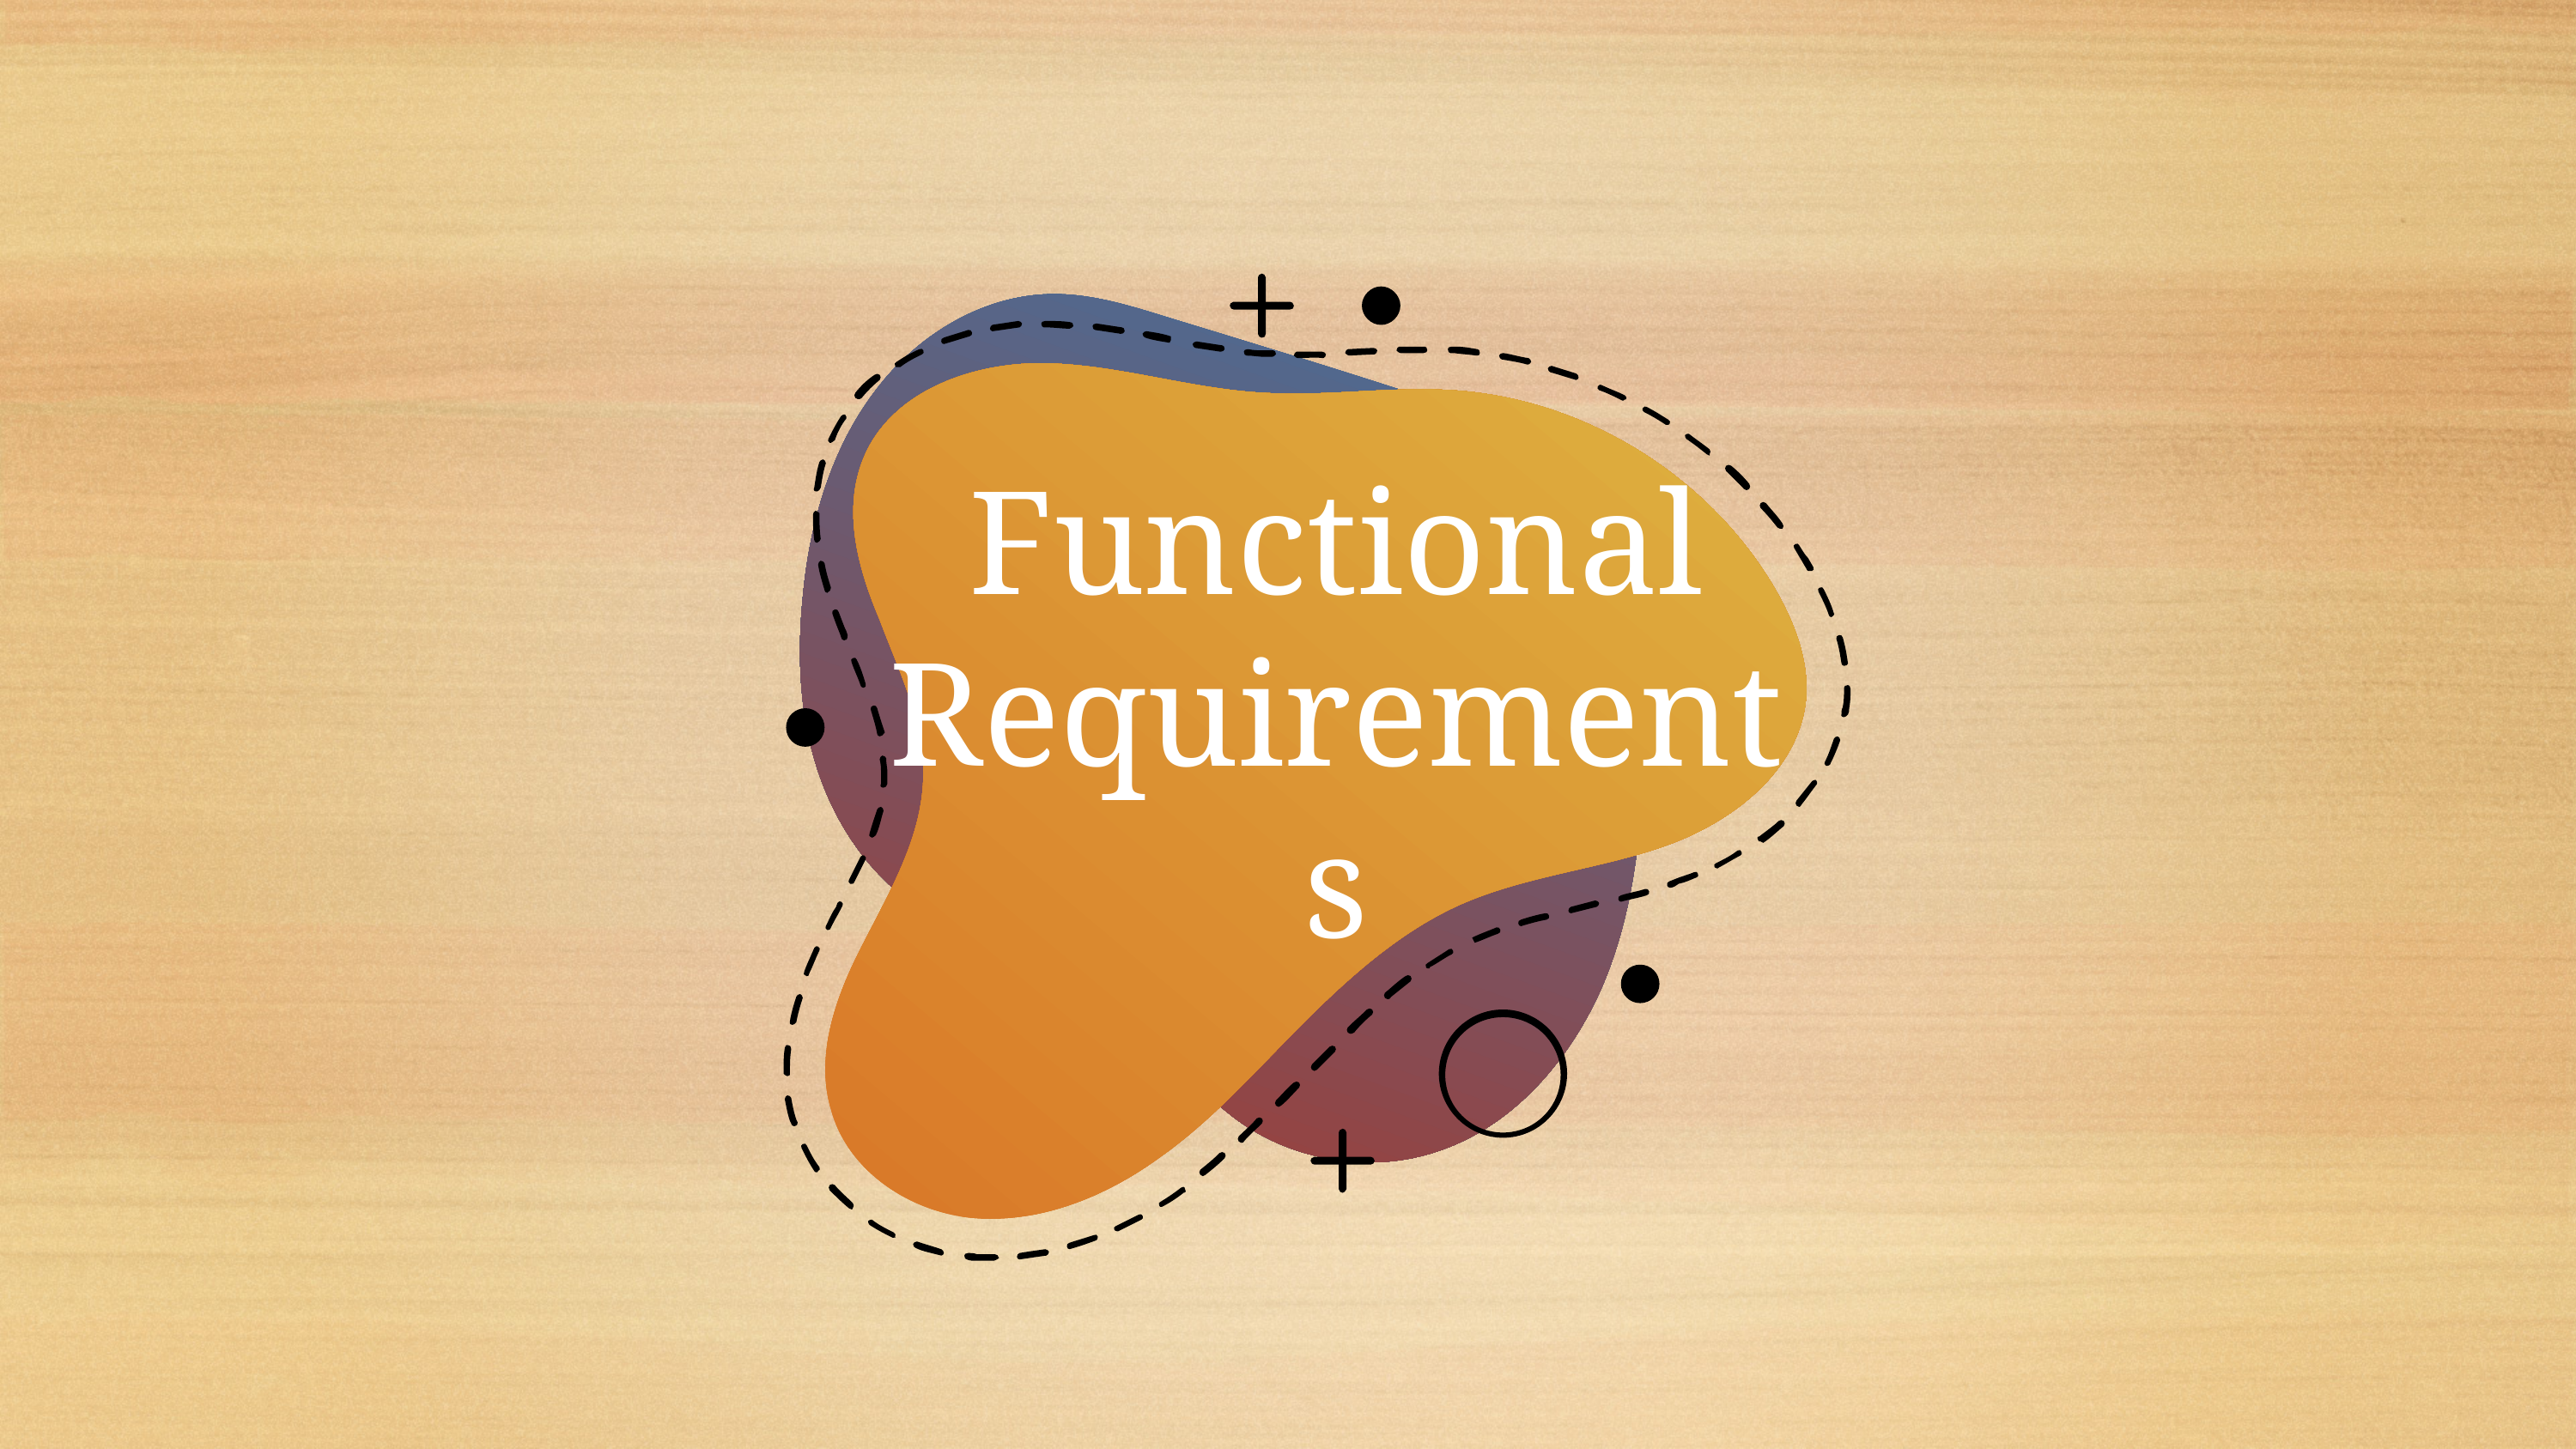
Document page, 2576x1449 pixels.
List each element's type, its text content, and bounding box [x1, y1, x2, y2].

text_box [1310, 1128, 1376, 1193]
text_box [1158, 1186, 1186, 1207]
text_box [1237, 1117, 1263, 1143]
text_box [1841, 685, 1851, 718]
text_box [1642, 406, 1670, 425]
text_box [1807, 556, 1814, 572]
text_box Functional Requirements [866, 445, 1807, 973]
text_box [1199, 1152, 1226, 1177]
text_box [1448, 346, 1480, 356]
text_box [1092, 323, 1125, 334]
text_box [823, 937, 1358, 1221]
text_box [1383, 974, 1412, 999]
text_box [786, 708, 825, 747]
text_box [804, 946, 820, 977]
text_box [1818, 587, 1835, 617]
text_box [1114, 1214, 1144, 1232]
text_box [1362, 286, 1400, 325]
picture [0, 0, 2576, 1449]
text_box [813, 459, 826, 492]
text_box [941, 330, 973, 344]
text_box [1620, 973, 1660, 1003]
text_box [1498, 353, 1532, 365]
text_box [825, 901, 843, 931]
text_box [1221, 973, 1609, 1164]
text_box [1438, 1009, 1568, 1138]
text_box [1396, 346, 1428, 354]
text_box [784, 1095, 798, 1126]
text_box [1066, 1234, 1098, 1250]
text_box [1807, 779, 1818, 798]
text_box [799, 293, 1400, 856]
text_box [1346, 1008, 1374, 1034]
text_box [1310, 1046, 1336, 1071]
text_box [895, 349, 924, 367]
text_box [783, 1045, 792, 1076]
text_box [832, 609, 848, 640]
text_box [1041, 320, 1074, 329]
text_box [868, 1219, 896, 1238]
text_box [829, 1184, 854, 1210]
text_box [1547, 366, 1579, 380]
text_box [828, 414, 847, 443]
text_box [801, 1143, 820, 1173]
text_box [1345, 348, 1377, 356]
text_box [1142, 330, 1171, 343]
text_box [851, 658, 866, 688]
text_box [1192, 341, 1225, 352]
text_box [1293, 351, 1327, 359]
text_box [1243, 349, 1277, 357]
text_box [817, 561, 831, 593]
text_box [1229, 273, 1295, 338]
text_box [913, 1241, 945, 1256]
text_box [1836, 634, 1849, 666]
text_box [1017, 1249, 1049, 1260]
text_box [964, 1252, 999, 1261]
text_box [848, 855, 866, 884]
text_box [1824, 736, 1841, 767]
text_box [1274, 1081, 1300, 1107]
text_box [1597, 385, 1627, 401]
text_box [1685, 433, 1704, 445]
text_box [812, 510, 821, 543]
text_box [852, 451, 866, 586]
text_box [789, 994, 803, 1025]
text_box [854, 373, 881, 400]
text_box [989, 320, 1023, 331]
text_box [868, 361, 1631, 445]
